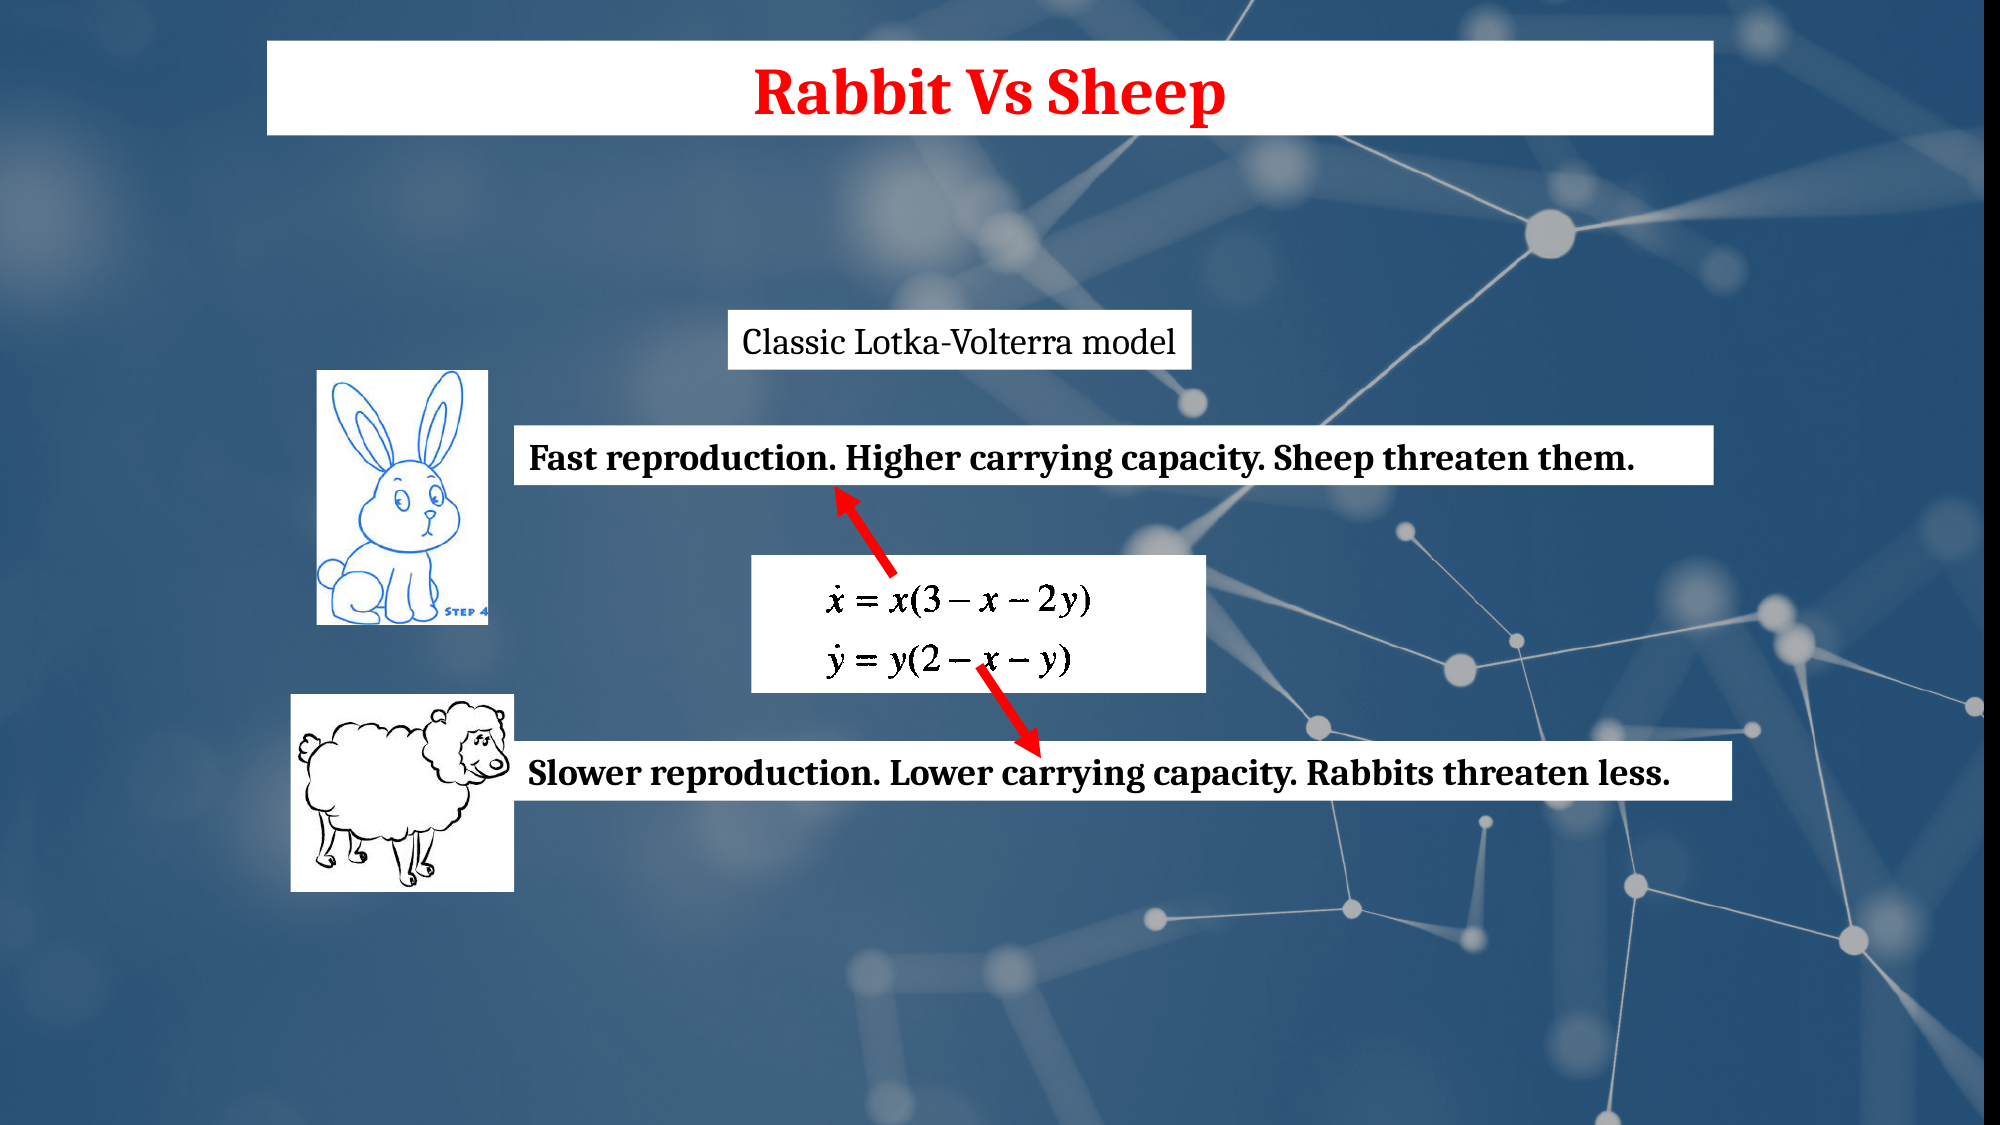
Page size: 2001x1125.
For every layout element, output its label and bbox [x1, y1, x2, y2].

text_box [979, 665, 1042, 759]
picture [0, 0, 1985, 1125]
text_box [834, 485, 894, 576]
